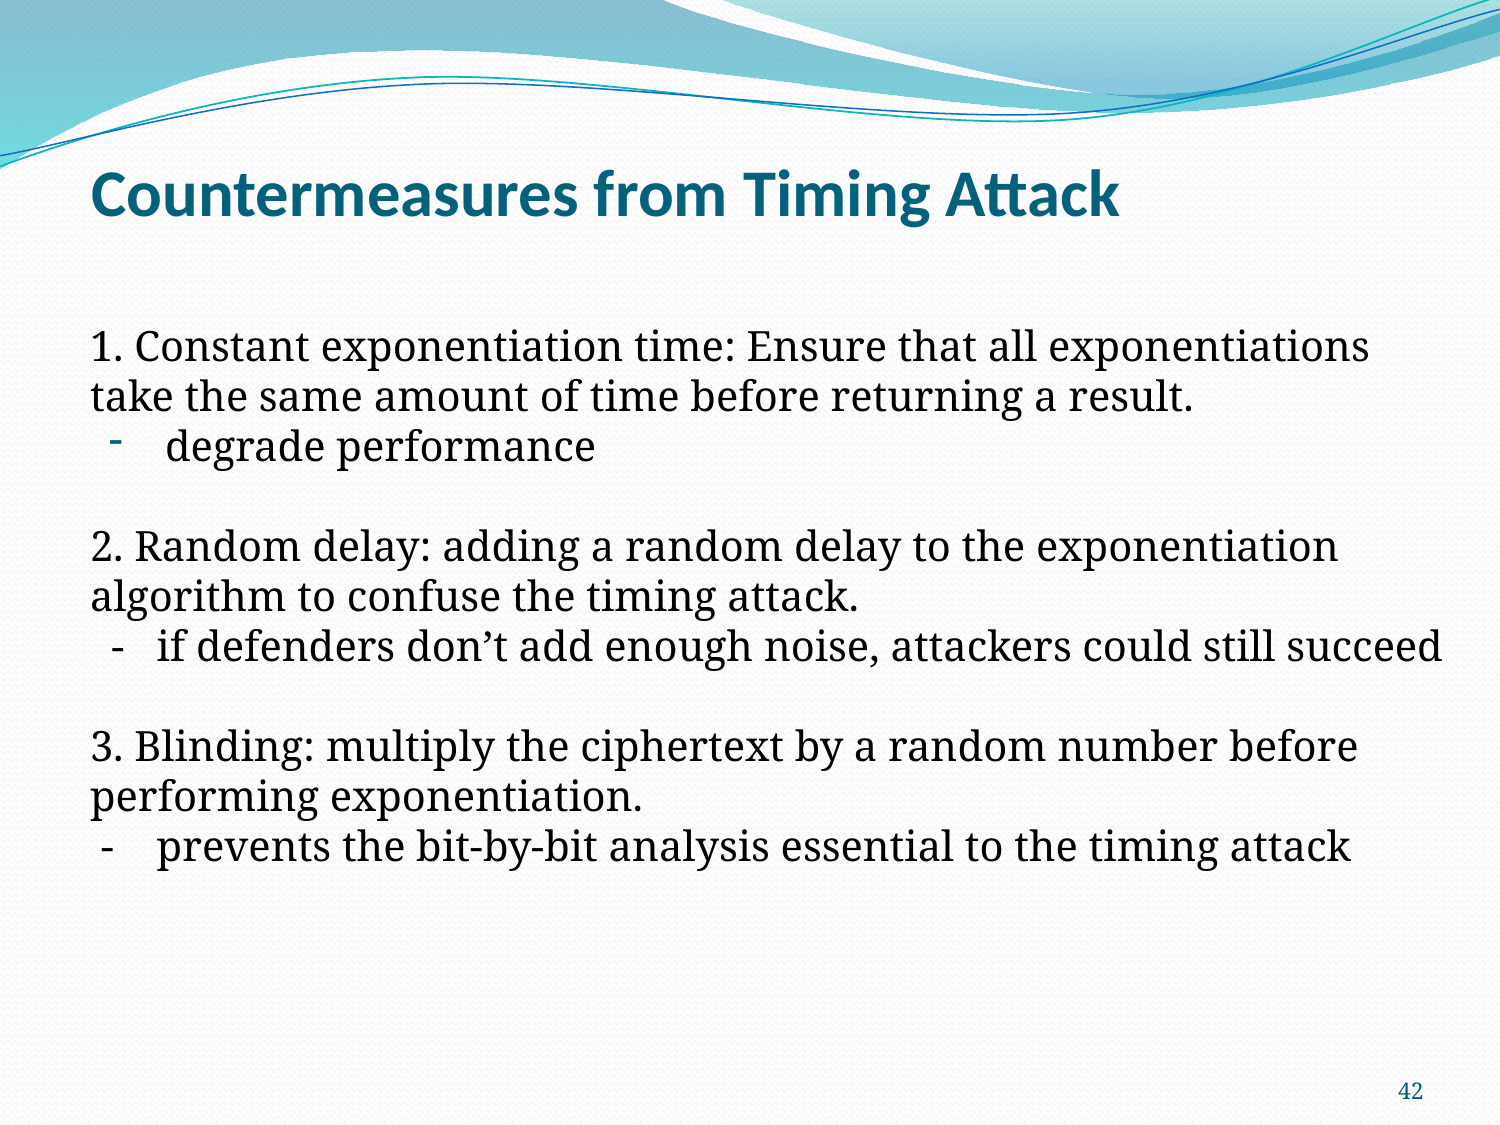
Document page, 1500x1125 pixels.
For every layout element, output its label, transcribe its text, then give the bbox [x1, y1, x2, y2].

text_box Countermeasures from Timing Attack [37, 140, 1175, 240]
text_box 42 [1383, 1068, 1451, 1112]
title 1. Constant exponentiation time: Ensure that all exponentiations take the same amount of time before returning a result. degrade performance 2. Random delay: adding a random delay to the exponentiation algorithm to confuse the timing attack. - if defenders don’t add enough noise, attackers could still succeed 3. Blinding: multiply the ciphertext by a random number before performing exponentiation. - prevents the bit-by-bit analysis essential to the timing attack [75, 287, 1473, 885]
